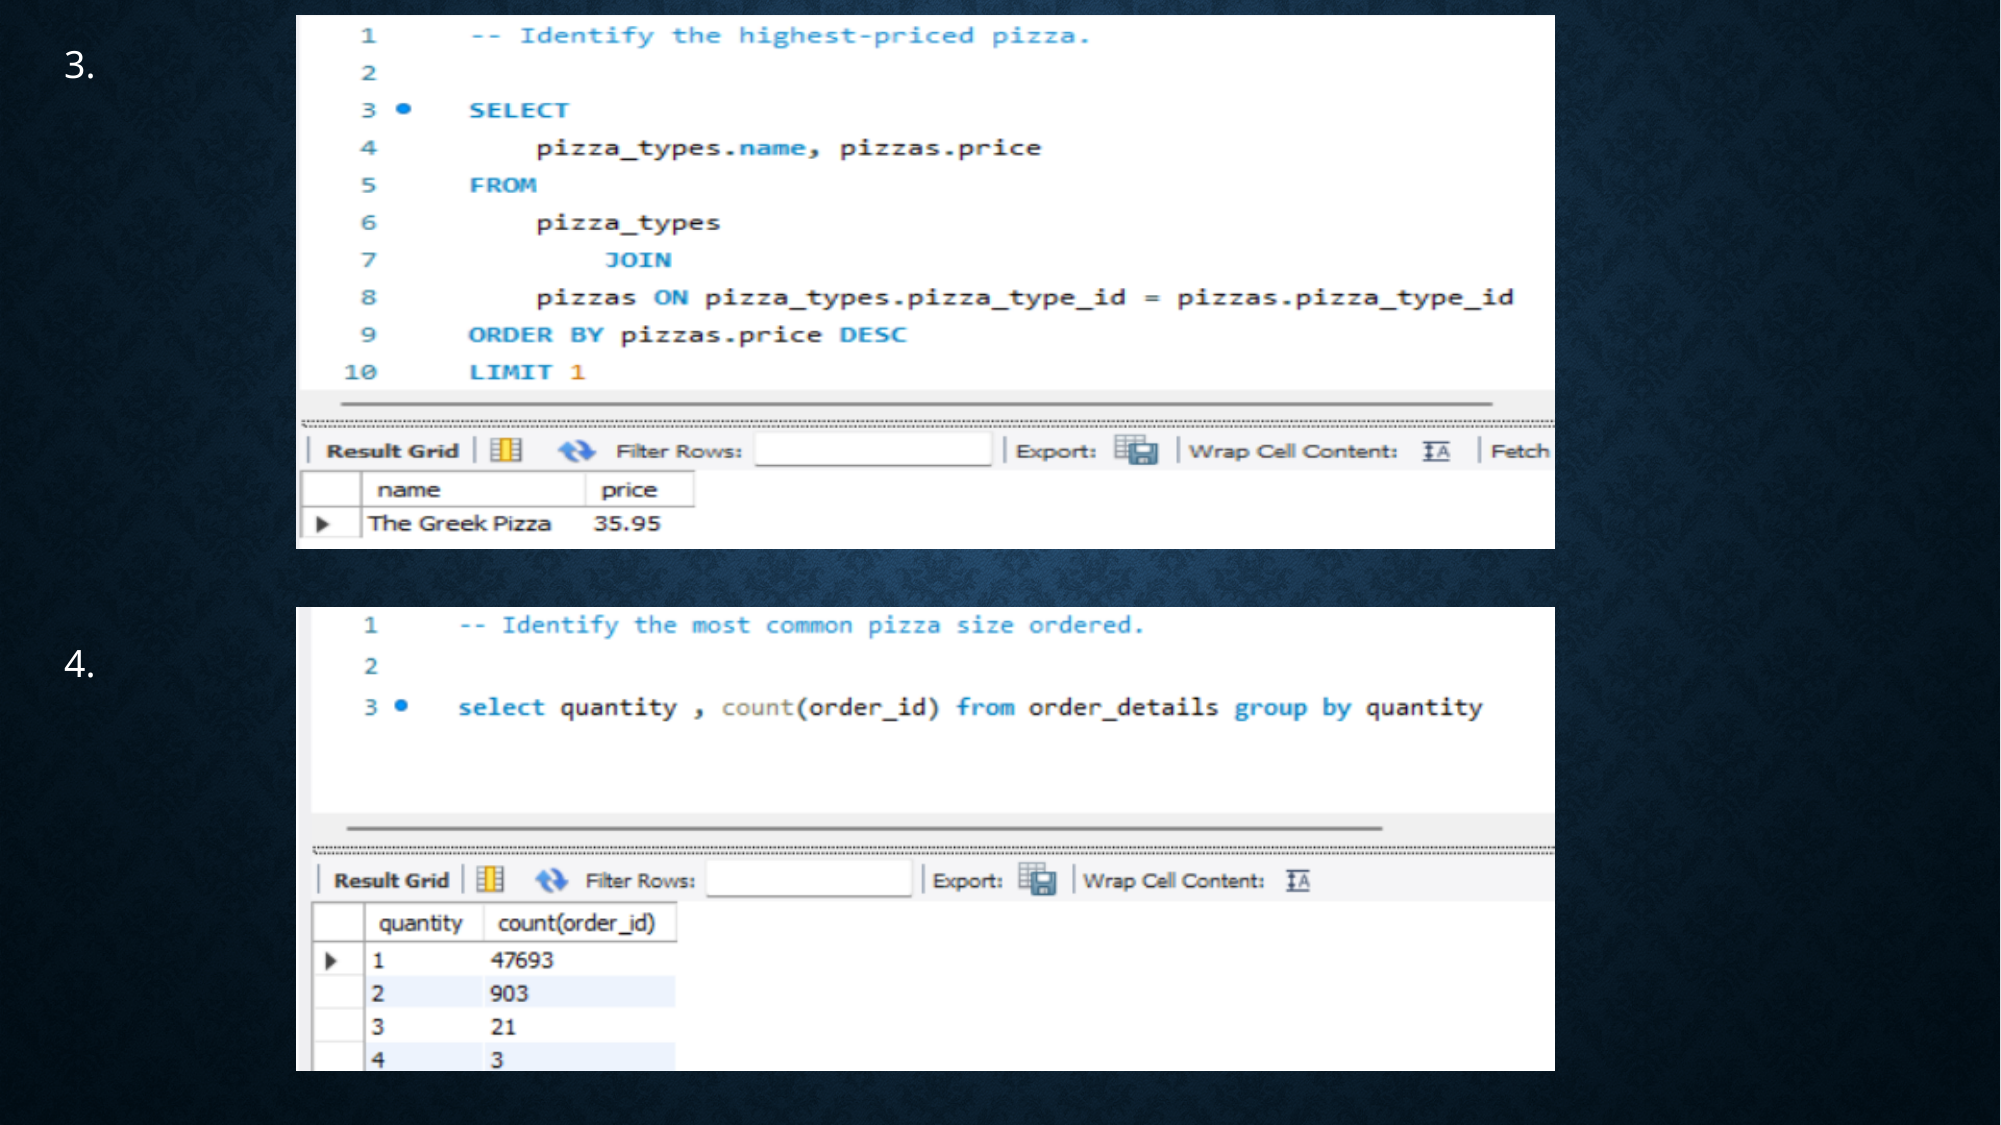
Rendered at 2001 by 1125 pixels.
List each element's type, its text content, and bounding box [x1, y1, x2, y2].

picture [295, 607, 1555, 1072]
text_box 4. [49, 632, 140, 738]
picture [295, 15, 1555, 550]
text_box 3. [49, 33, 126, 94]
